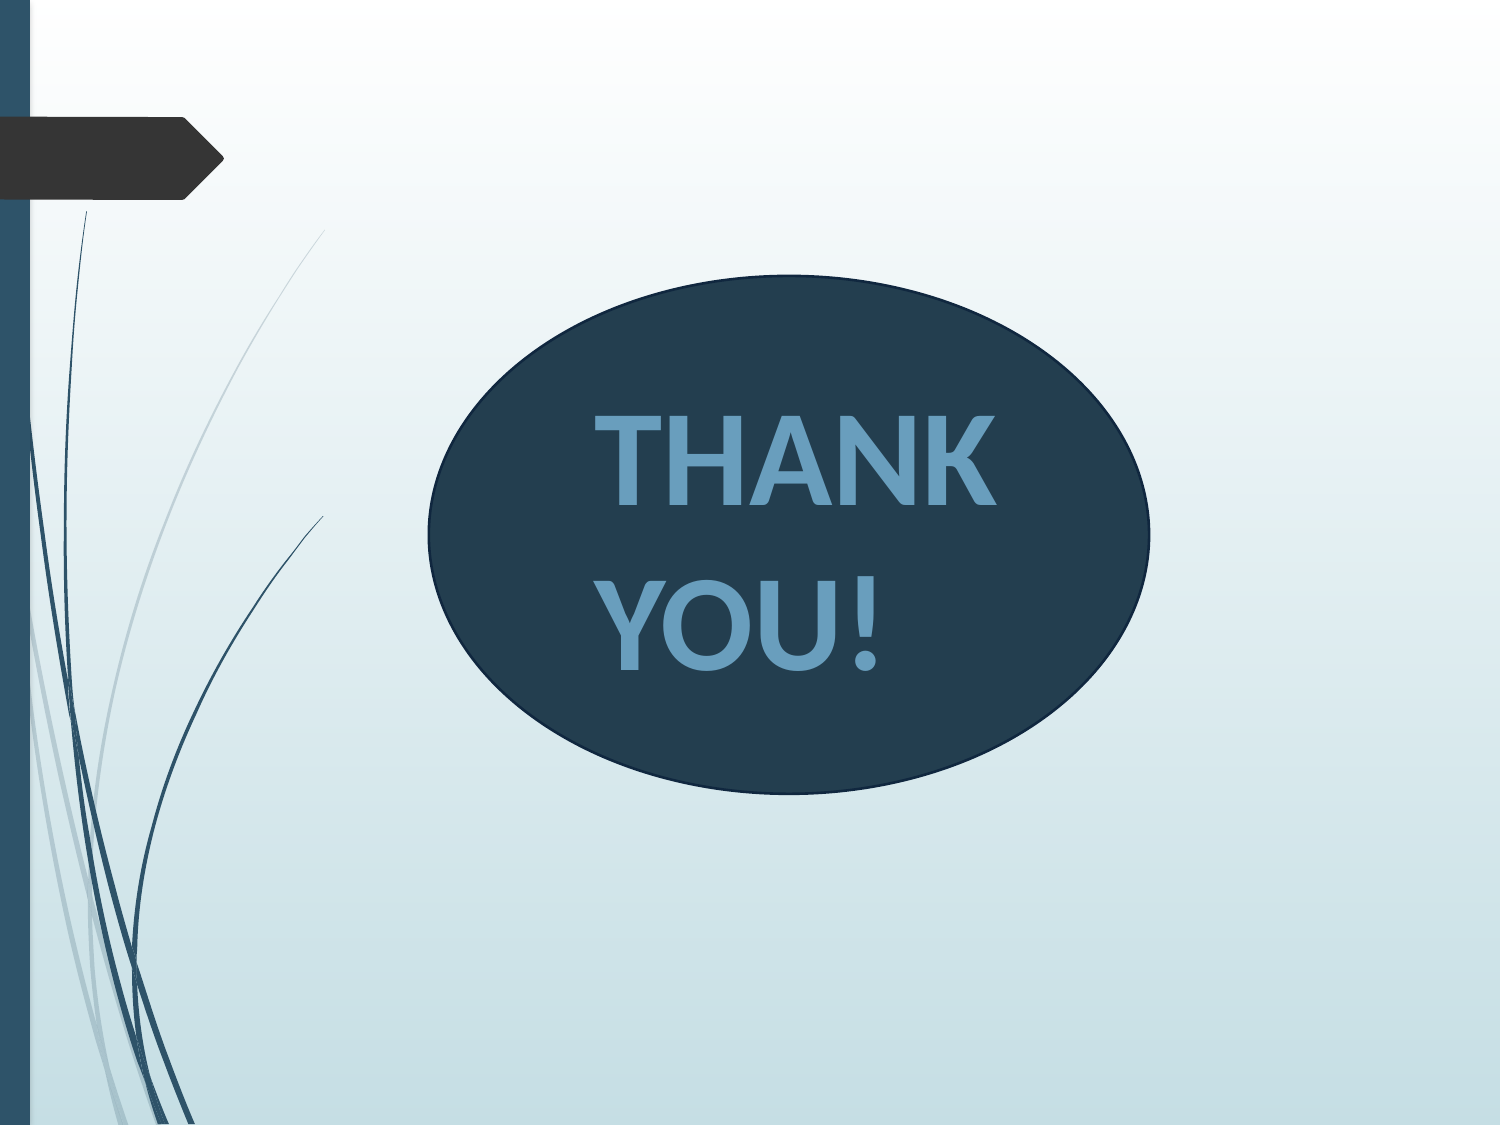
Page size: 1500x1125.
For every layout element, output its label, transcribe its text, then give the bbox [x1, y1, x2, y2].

text_box THANK YOU! [579, 360, 1045, 706]
text_box [427, 274, 1151, 796]
